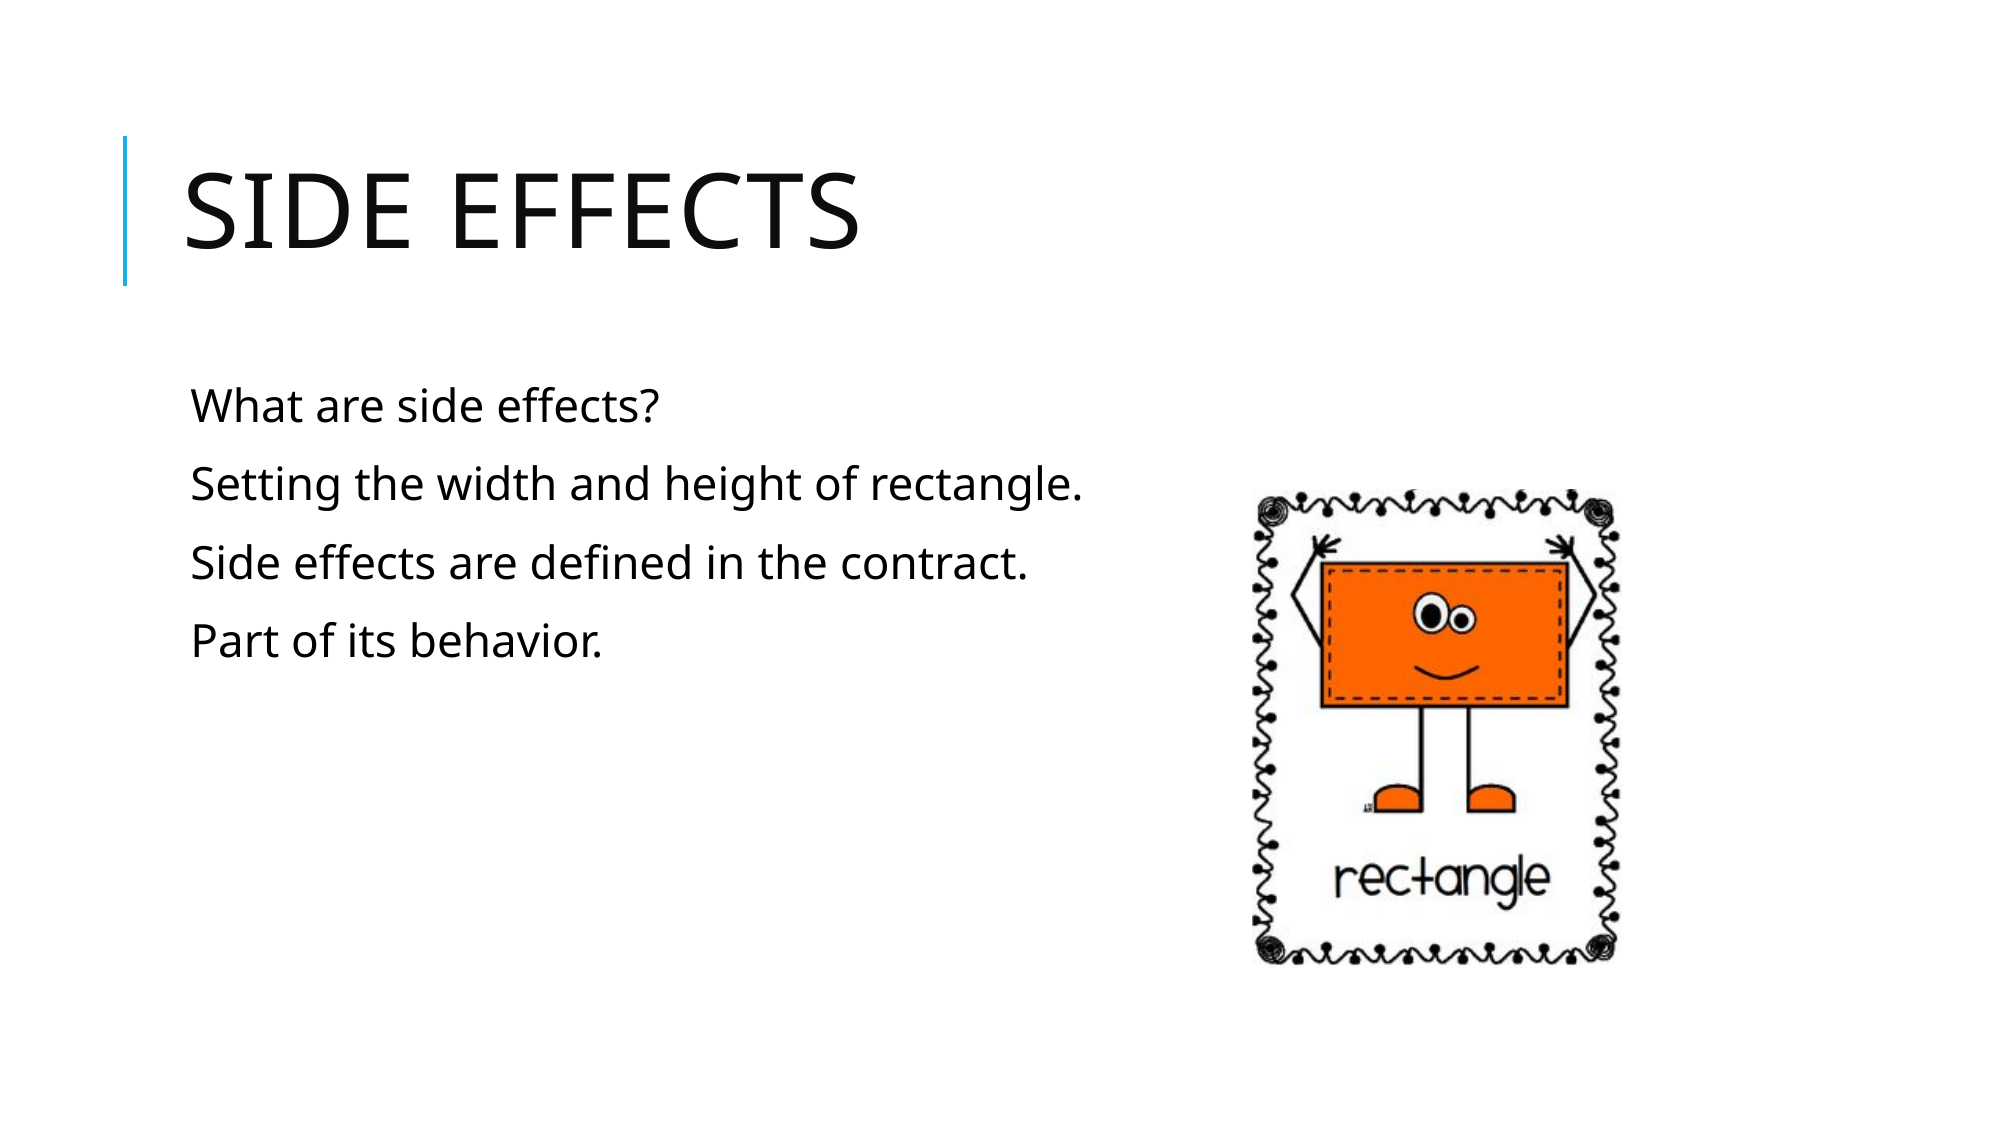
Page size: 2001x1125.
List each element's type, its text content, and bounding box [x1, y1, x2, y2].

list What are side effects? Setting the width and height of rectangle. Side effects are defined in the contract. Part of its behavior. [168, 375, 1763, 1035]
picture [1252, 488, 1622, 968]
title Side effects [168, 96, 1763, 342]
